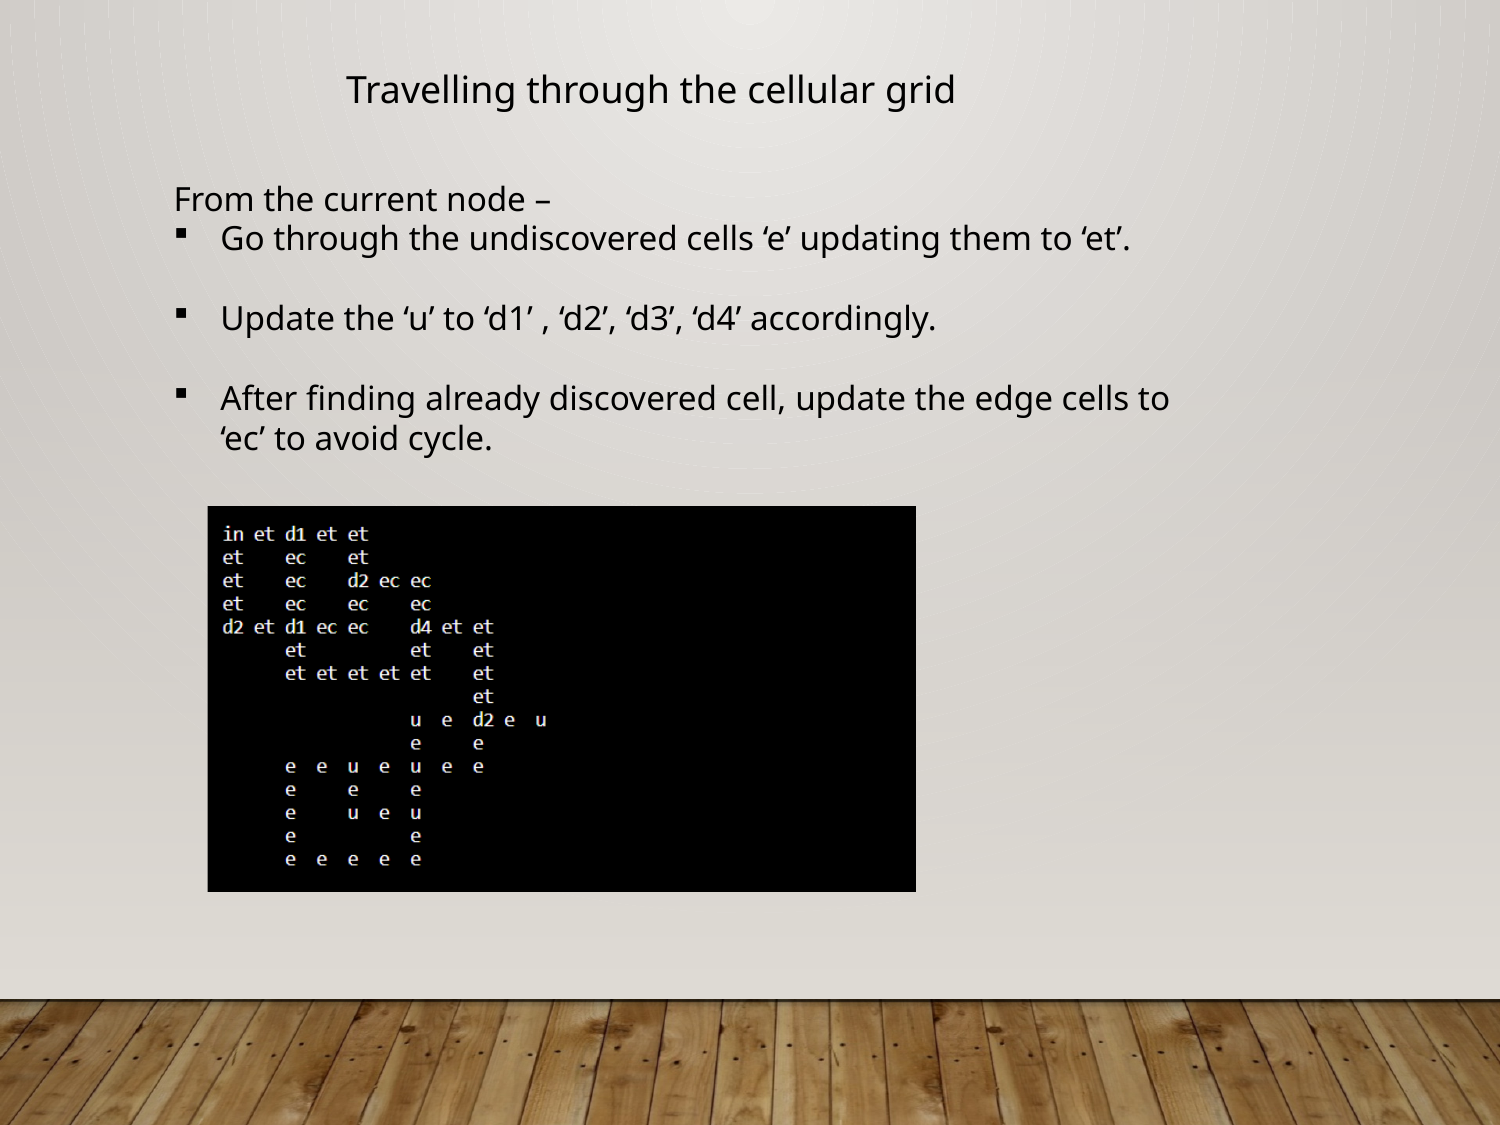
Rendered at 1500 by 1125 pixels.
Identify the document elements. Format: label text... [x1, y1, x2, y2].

picture [207, 506, 917, 892]
picture [0, 999, 1500, 1125]
text_box Travelling through the cellular grid [195, 58, 1042, 118]
text_box From the current node – Go through the undiscovered cells ‘e’ updating them to ‘et’. Update the ‘u’ to ‘d1’ , ‘d2’, ‘d3’, ‘d4’ accordingly. After finding already discovered cell, update the edge cells to ‘ec’ to avoid cycle. [158, 170, 1212, 465]
